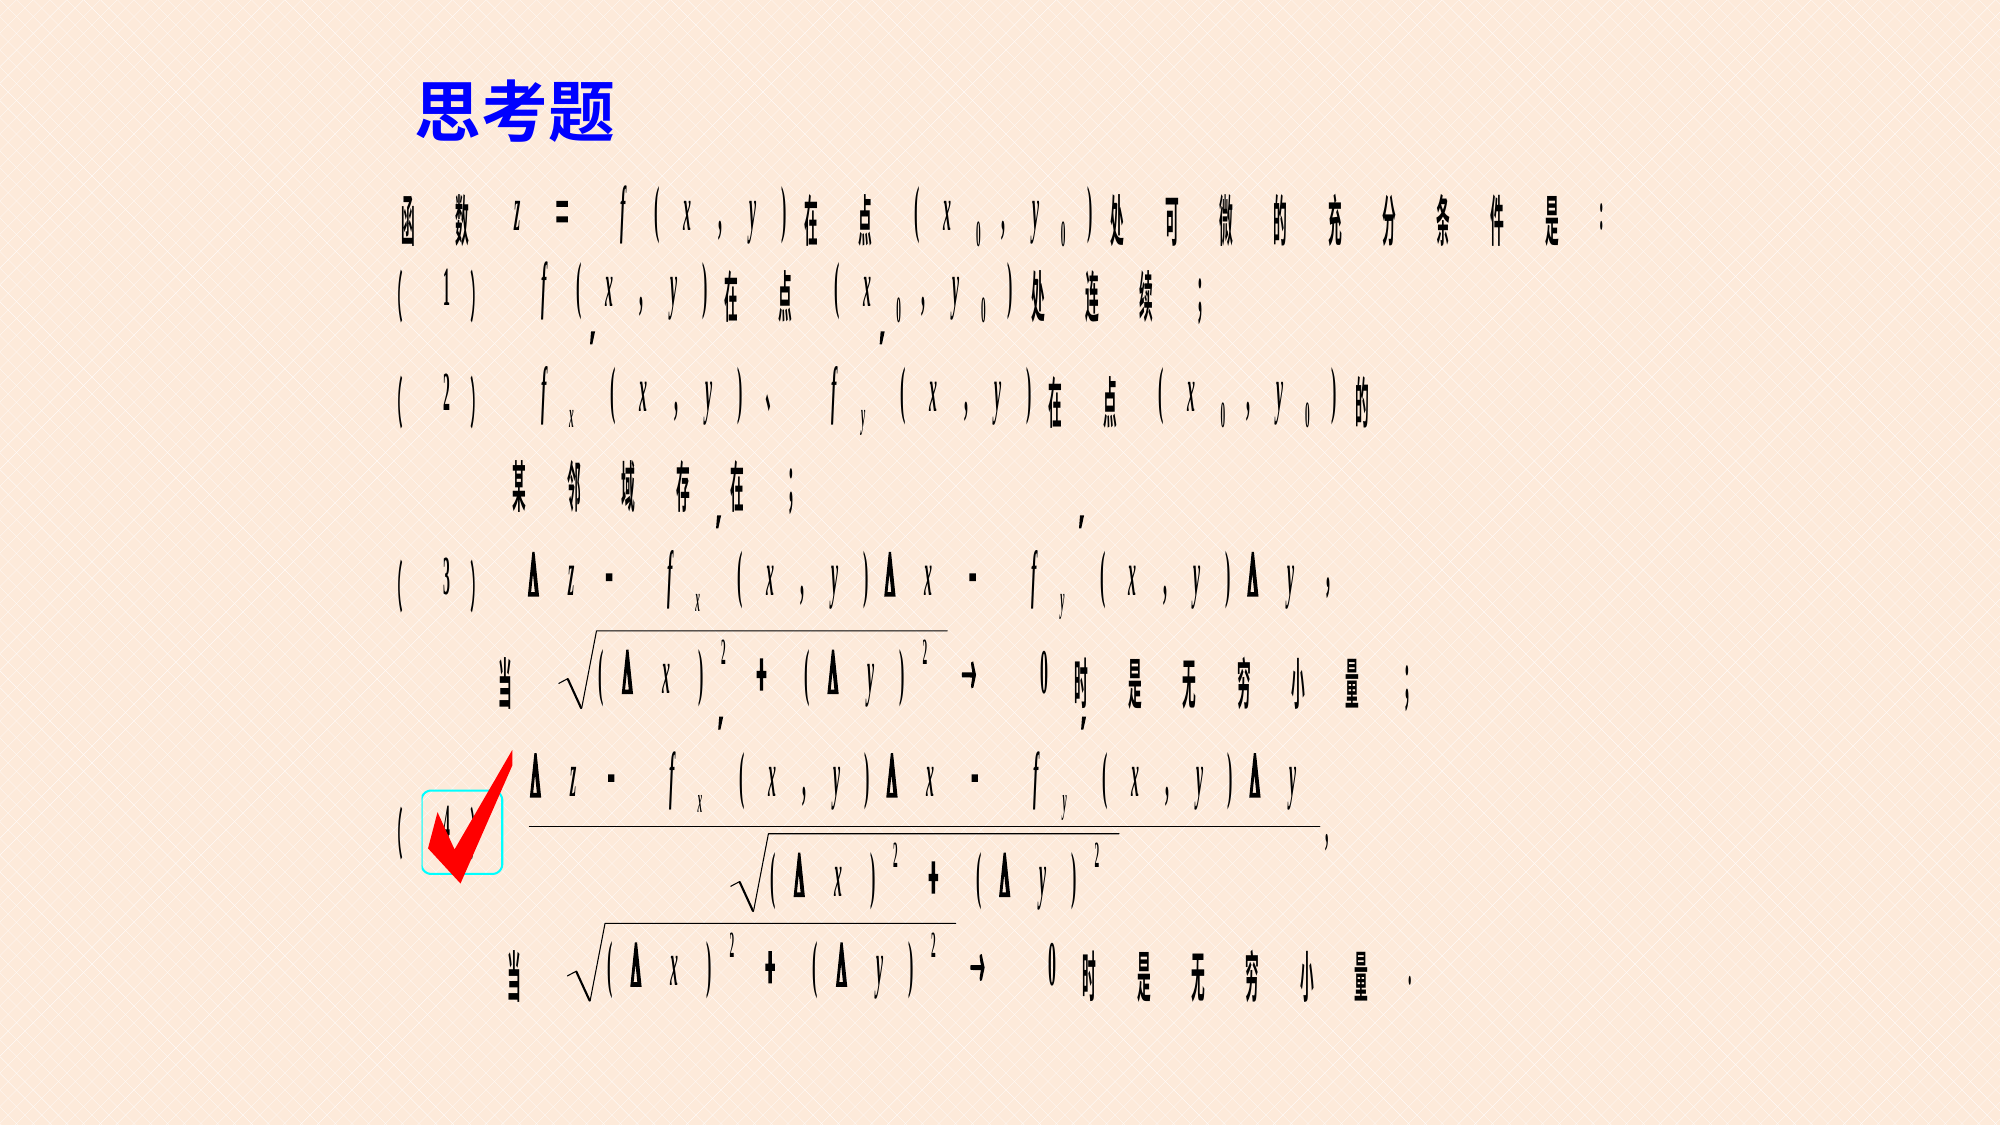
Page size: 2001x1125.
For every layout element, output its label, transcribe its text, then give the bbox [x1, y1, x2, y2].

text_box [421, 749, 513, 884]
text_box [328, 174, 1663, 1090]
text_box 思考题 [399, 62, 1088, 158]
